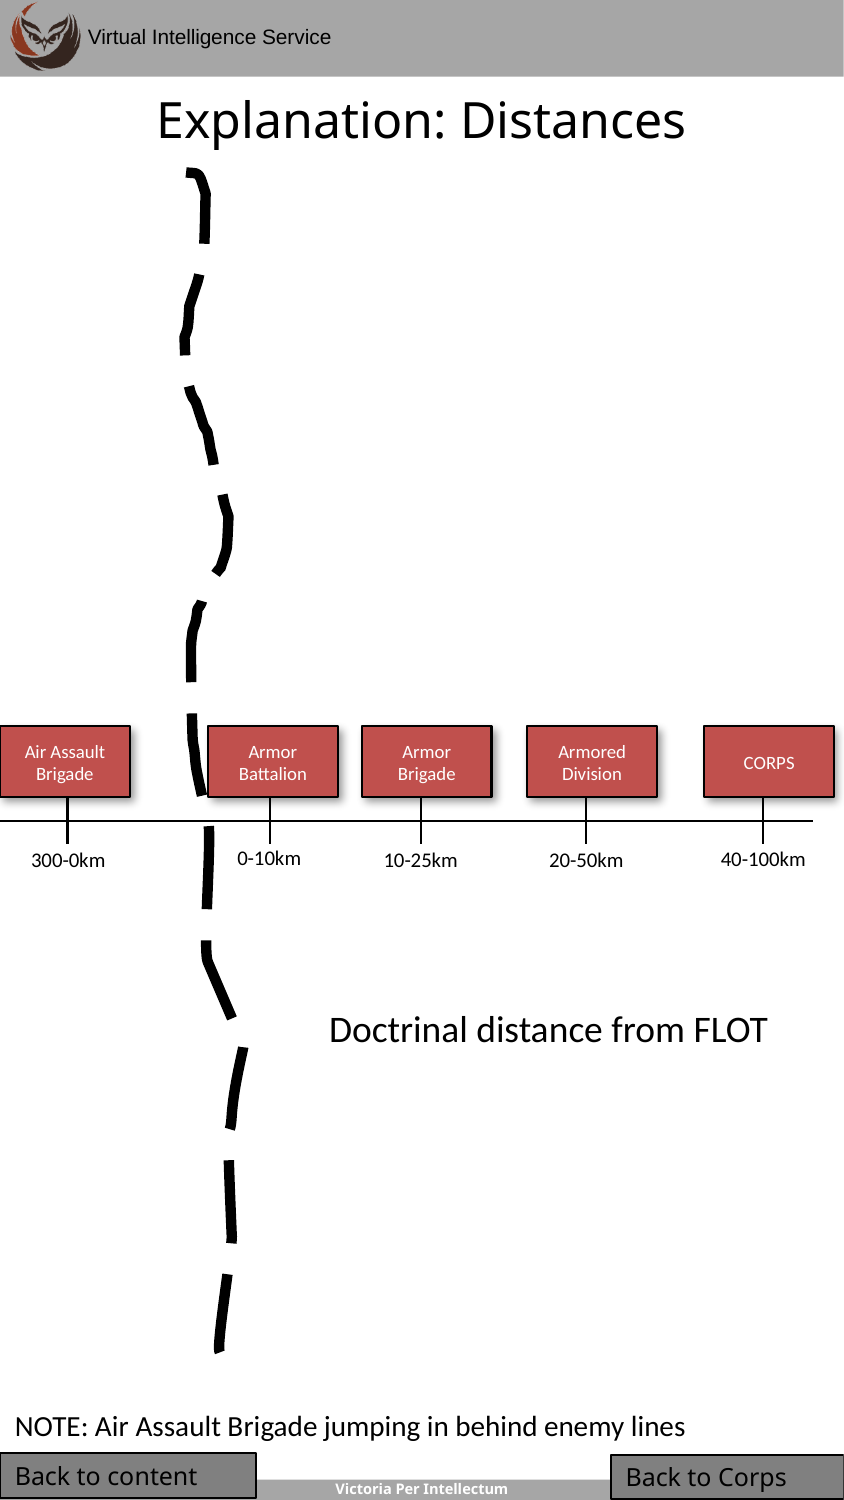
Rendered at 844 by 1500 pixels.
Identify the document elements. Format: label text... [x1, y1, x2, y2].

picture [0, 0, 88, 76]
text_box 20-50km [544, 846, 628, 872]
text_box Back to Corps [610, 1454, 844, 1500]
title Explanation: Distances [0, 76, 844, 160]
text_box Armor Battalion [206, 724, 340, 799]
text_box CORPS [702, 724, 836, 799]
text_box [183, 171, 230, 820]
text_box Armor Brigade [360, 724, 494, 799]
text_box 10-25km [379, 846, 462, 872]
text_box 300-0km [20, 846, 116, 872]
text_box NOTE: Air Assault Brigade jumping in behind enemy lines [0, 1399, 844, 1450]
text_box Air Assault Brigade [0, 724, 132, 799]
text_box 0-10km [233, 844, 305, 870]
text_box Doctrinal distance from FLOT [314, 997, 844, 1058]
text_box 40-100km [712, 845, 814, 871]
text_box [204, 830, 245, 1353]
text_box Armored Division [525, 724, 659, 799]
text_box Back to content [0, 1453, 257, 1498]
